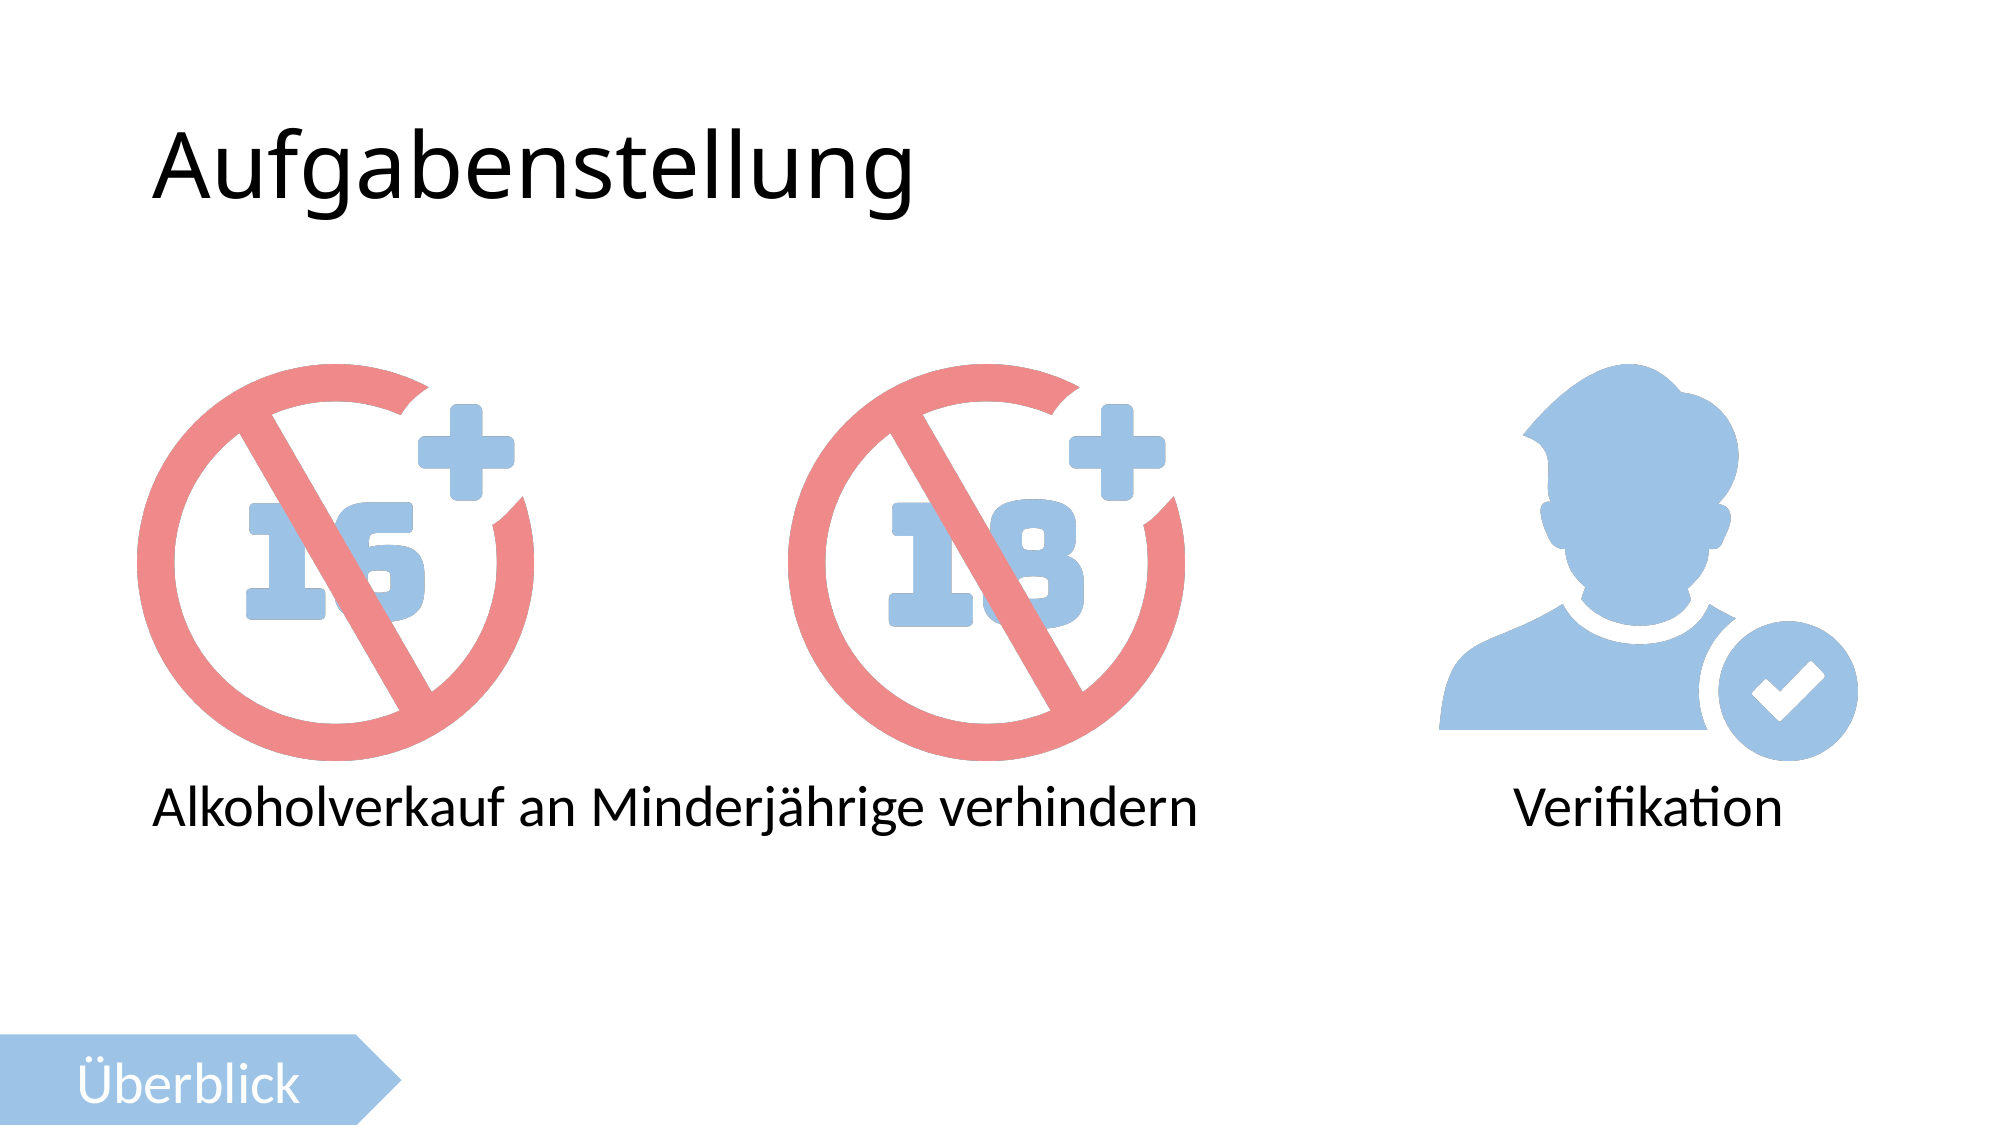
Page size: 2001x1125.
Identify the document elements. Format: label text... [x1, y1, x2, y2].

picture [788, 364, 1185, 761]
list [1439, 364, 1858, 761]
title Aufgabenstellung [137, 59, 1863, 278]
picture [137, 364, 534, 761]
text_box Alkoholverkauf an Minderjährige verhindern [137, 760, 1225, 846]
text_box Verifikation [1498, 761, 1799, 846]
text_box Überblick [0, 1034, 402, 1125]
